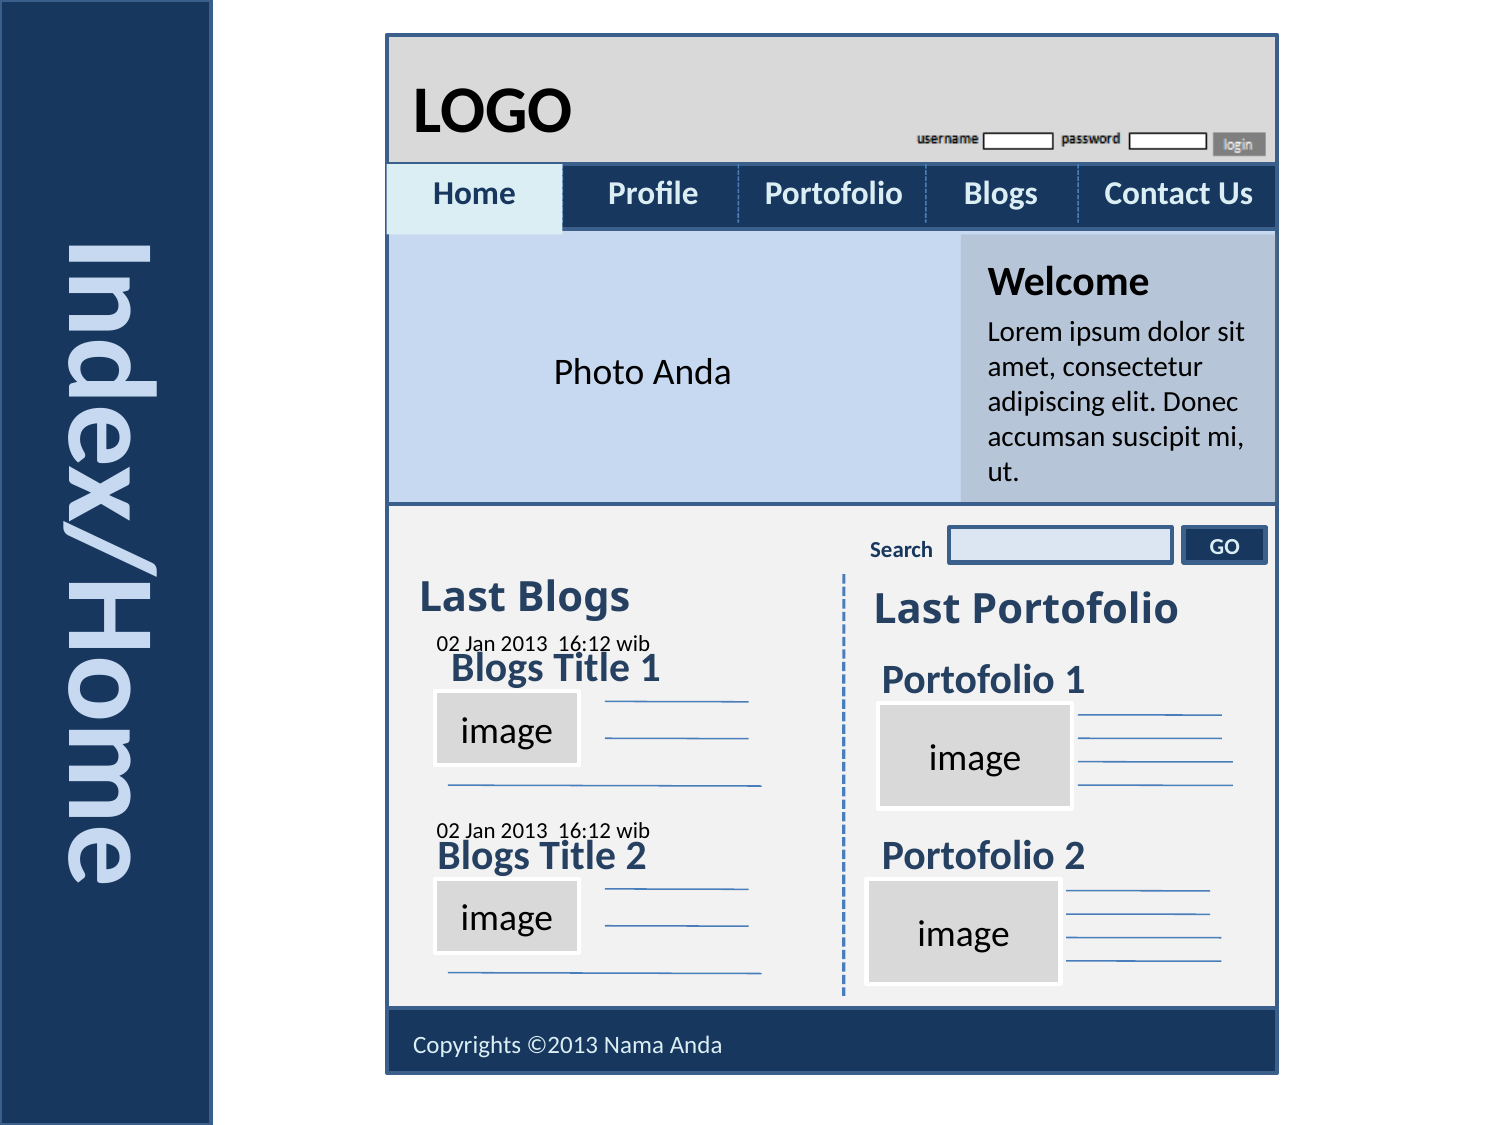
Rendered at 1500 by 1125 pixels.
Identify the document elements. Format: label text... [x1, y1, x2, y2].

text_box LOGO [398, 58, 590, 154]
text_box Last Portofolio [858, 579, 1195, 639]
text_box Photo Anda [538, 339, 750, 400]
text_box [866, 820, 1278, 985]
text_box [421, 620, 762, 787]
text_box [421, 808, 762, 974]
text_box [959, 242, 1279, 502]
text_box [385, 1006, 1279, 1075]
text_box Copyrights ©2013 Nama Anda [398, 1020, 762, 1066]
text_box [385, 502, 1279, 1006]
text_box [385, 242, 959, 502]
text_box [866, 644, 1278, 809]
picture [913, 128, 1269, 161]
text_box Last Blogs [403, 562, 646, 628]
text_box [386, 163, 1278, 235]
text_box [0, 0, 212, 1125]
text_box [385, 33, 1279, 162]
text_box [855, 527, 1266, 571]
text_box Lorem ipsum dolor sit amet, consectetur adipiscing elit. Donec accumsan suscipit mi, ut. [972, 304, 1266, 495]
text_box Welcome [972, 246, 1167, 311]
